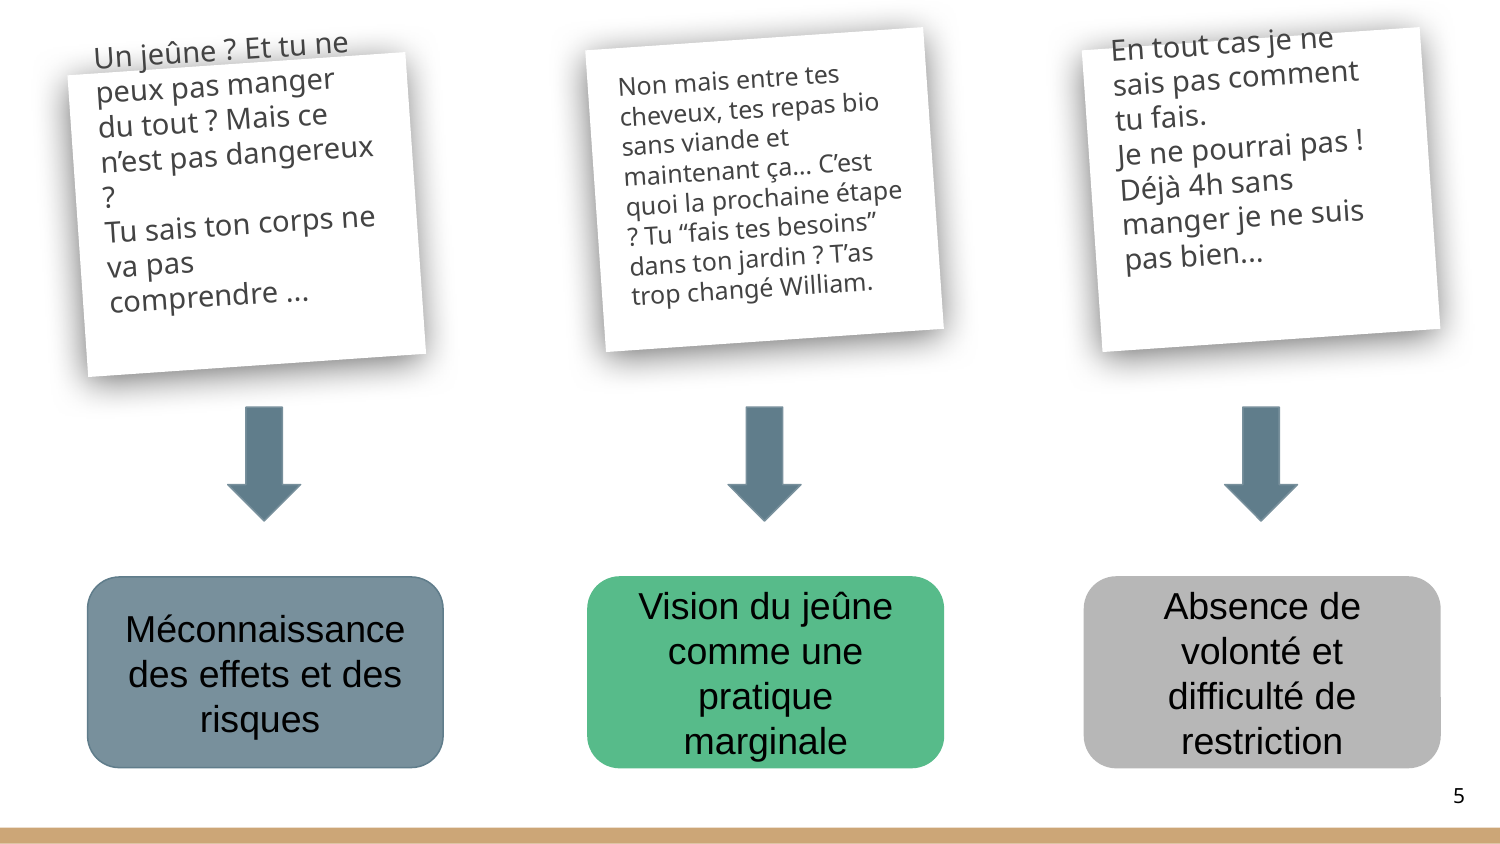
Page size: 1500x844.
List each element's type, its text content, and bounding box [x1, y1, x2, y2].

text_box [728, 407, 801, 521]
text_box Vision du jeûne comme une pratique marginale [587, 576, 944, 768]
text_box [1083, 24, 1439, 356]
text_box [587, 24, 942, 356]
text_box [227, 407, 301, 521]
text_box Méconnaissance des effets et des risques [87, 576, 444, 768]
text_box Absence de volonté et difficulté de restriction [1084, 576, 1441, 768]
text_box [69, 49, 424, 381]
text_box [1224, 407, 1298, 521]
slide_number ‹#› [1389, 764, 1480, 830]
